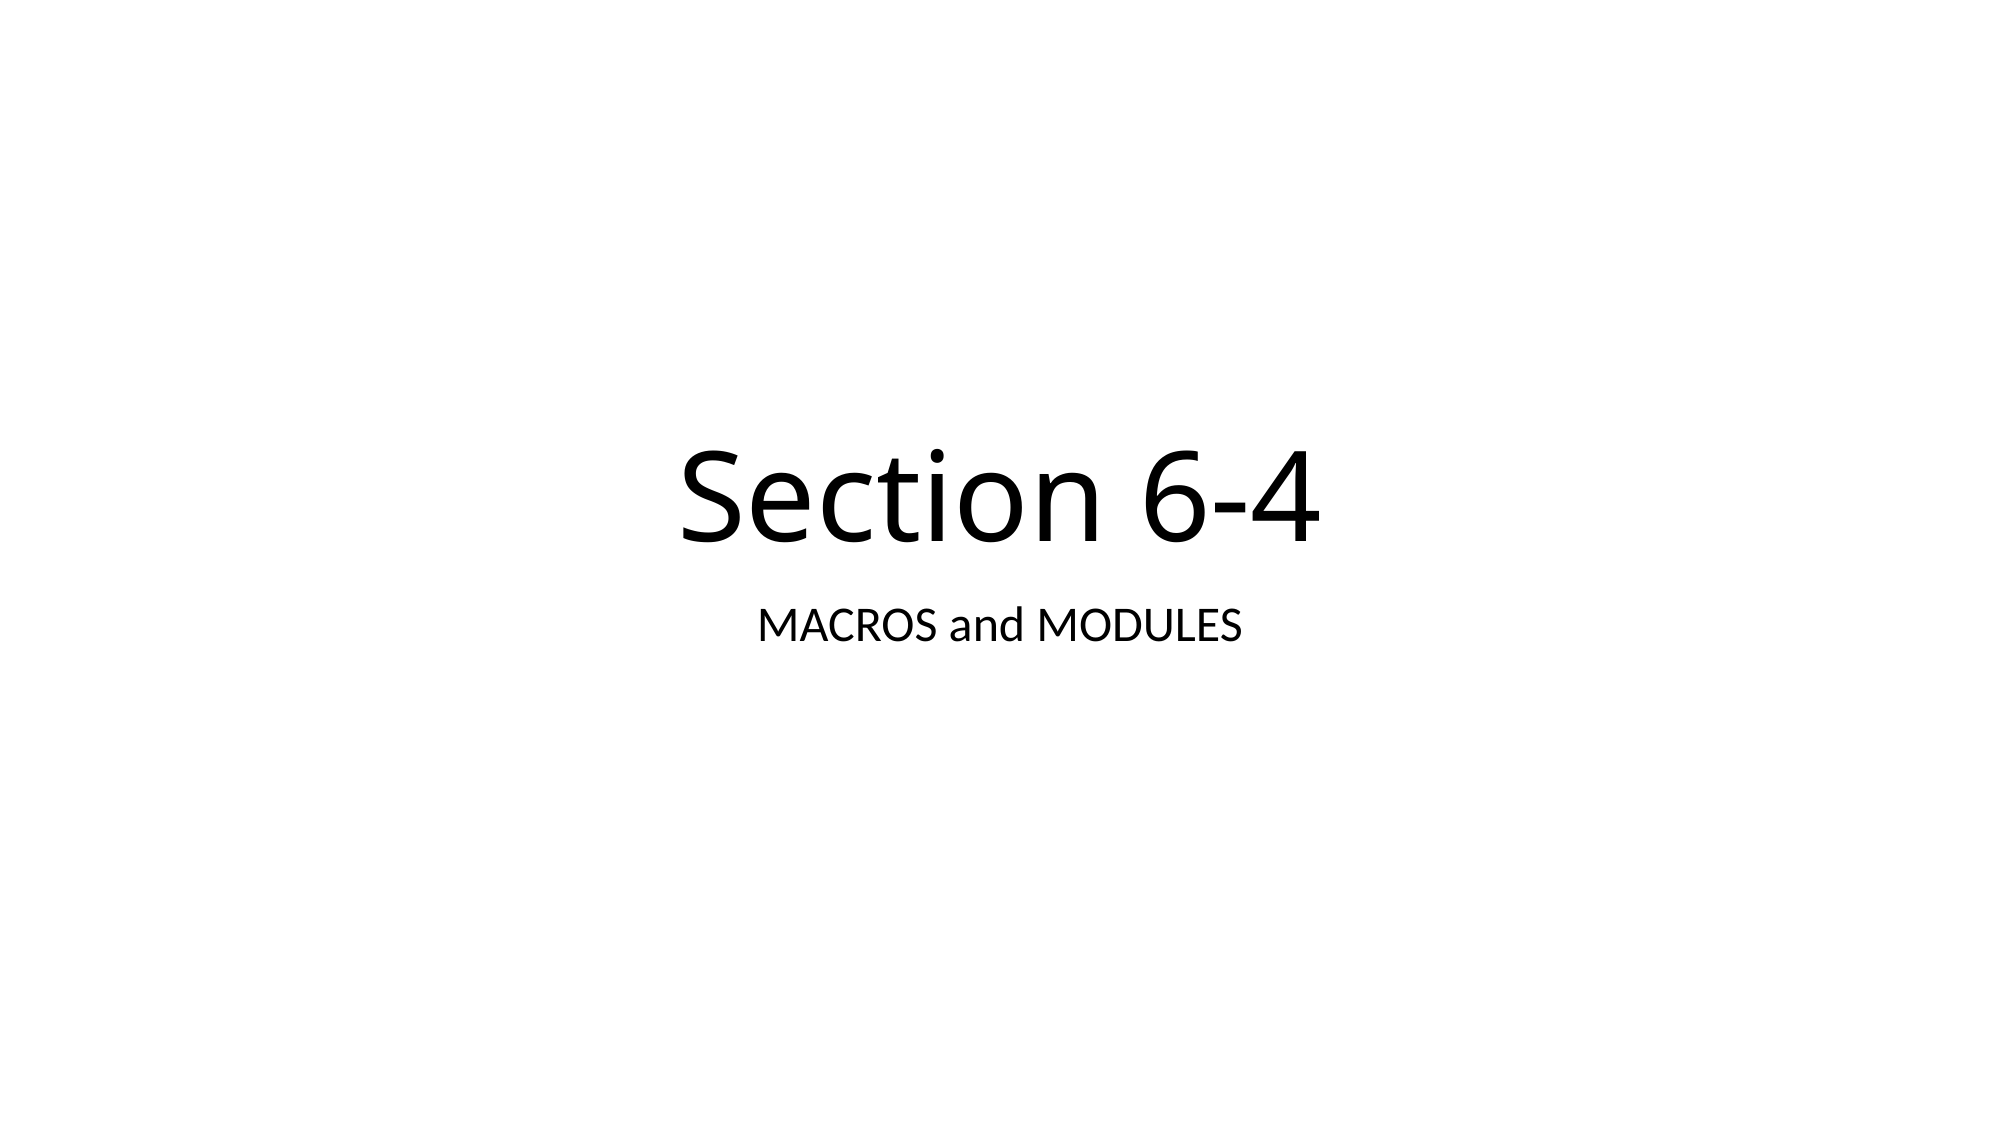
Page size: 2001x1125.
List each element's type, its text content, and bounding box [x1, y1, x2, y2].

subtitle MACROS and MODULES [249, 590, 1750, 863]
title Section 6-4 [249, 184, 1750, 576]
